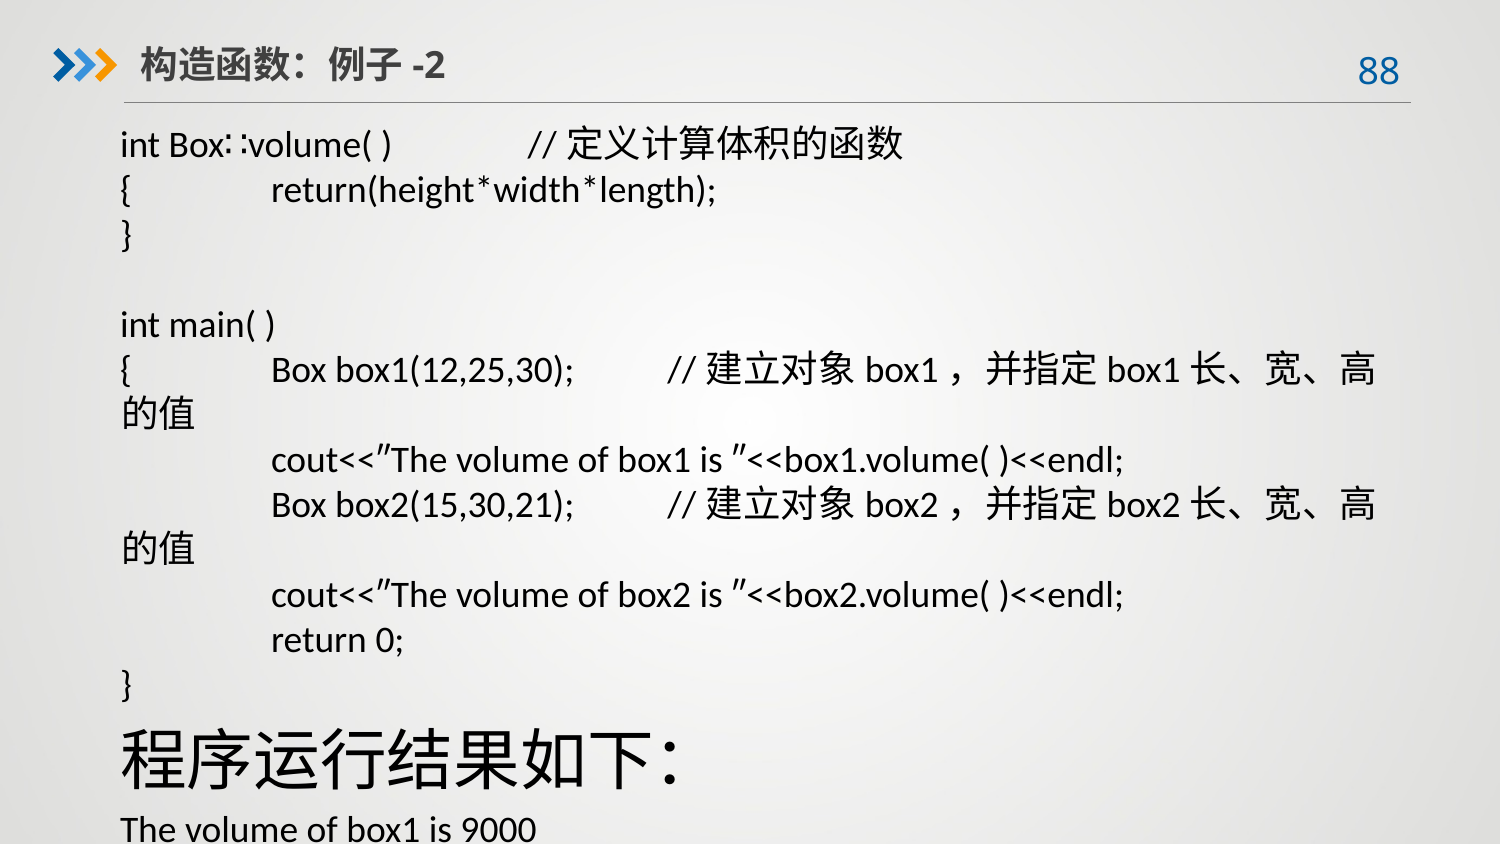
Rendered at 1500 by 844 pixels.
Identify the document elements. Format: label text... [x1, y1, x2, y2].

text_box int Box∷volume( ) //定义计算体积的函数 { return(height*width*length); } int main( ) { Box box1(12,25,30); //建立对象box1，并指定box1长、宽、高的值 cout<<″The volume of box1 is ″<<box1.volume( )<<endl; Box box2(15,30,21); //建立对象box2，并指定box2长、宽、高的值 cout<<″The volume of box2 is ″<<box2.volume( )<<endl; return 0; } 程序运行结果如下： The volume of box1 is 9000 The volume of box2 is 9450 [50, 112, 1425, 824]
text_box 构造函数：例子-2 [140, 32, 491, 95]
picture [0, 0, 1500, 844]
